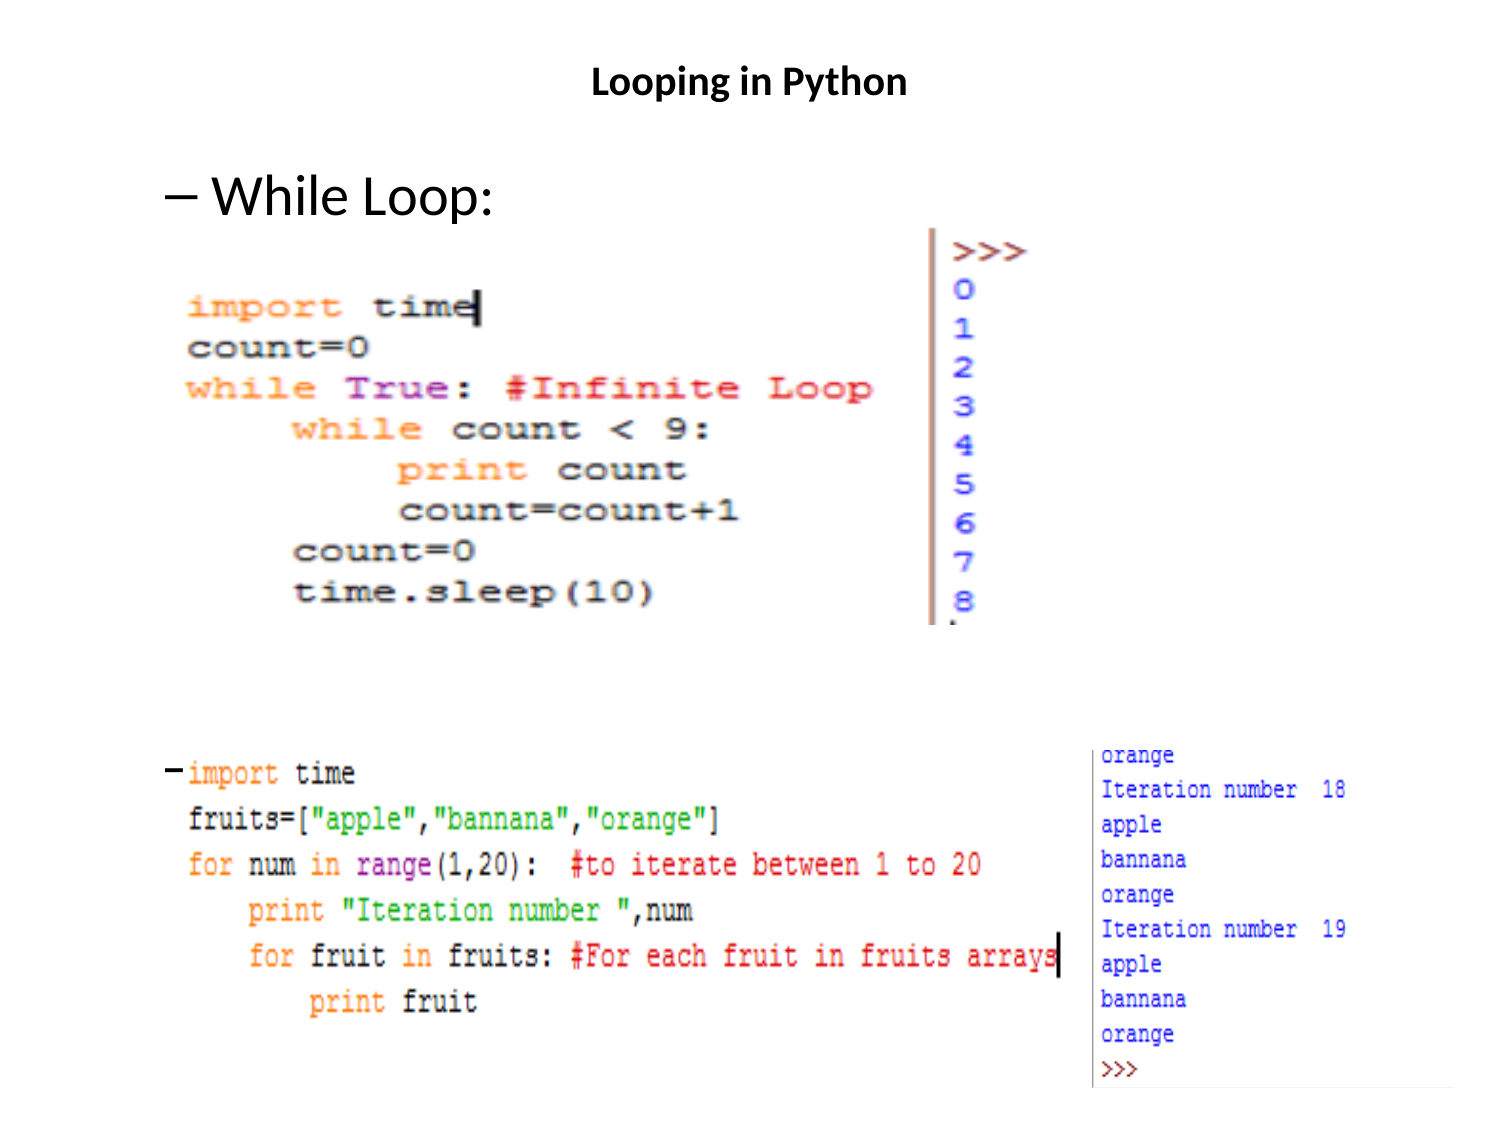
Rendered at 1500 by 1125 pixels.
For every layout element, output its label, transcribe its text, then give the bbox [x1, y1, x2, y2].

picture [182, 749, 1081, 1051]
picture [1086, 749, 1455, 1088]
title Looping in Python [75, 45, 1425, 149]
list While Loop: For Loop: [75, 149, 1425, 1005]
picture [174, 224, 1076, 626]
